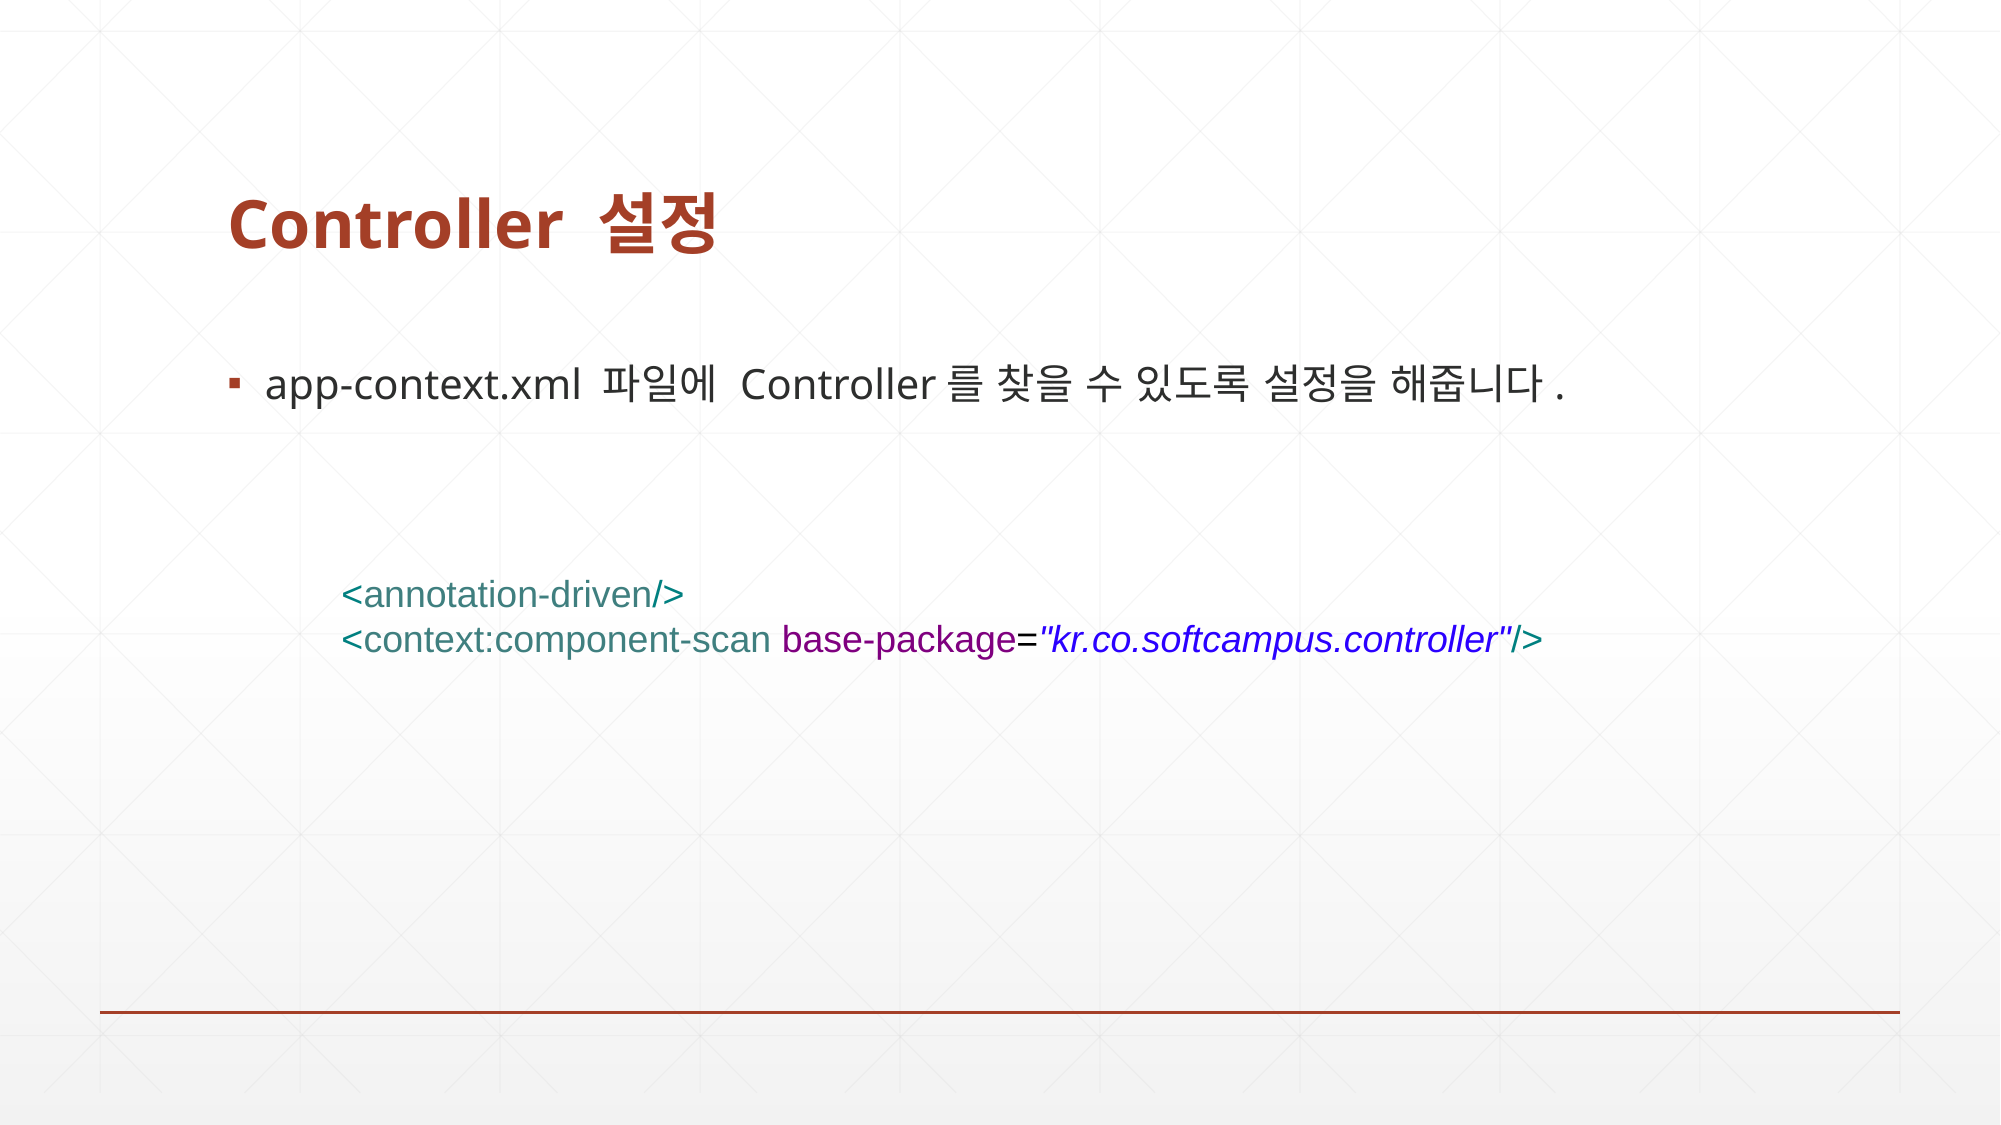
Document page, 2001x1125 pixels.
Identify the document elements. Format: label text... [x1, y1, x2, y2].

list app-context.xml 파일에 Controller를 찾을 수 있도록 설정을 해줍니다. [212, 324, 1788, 950]
text_box <annotation-driven/> <context:component-scan base-package="kr.co.softcampus.controller"/> [326, 562, 1674, 668]
title Controller 설정 [212, 82, 1788, 271]
